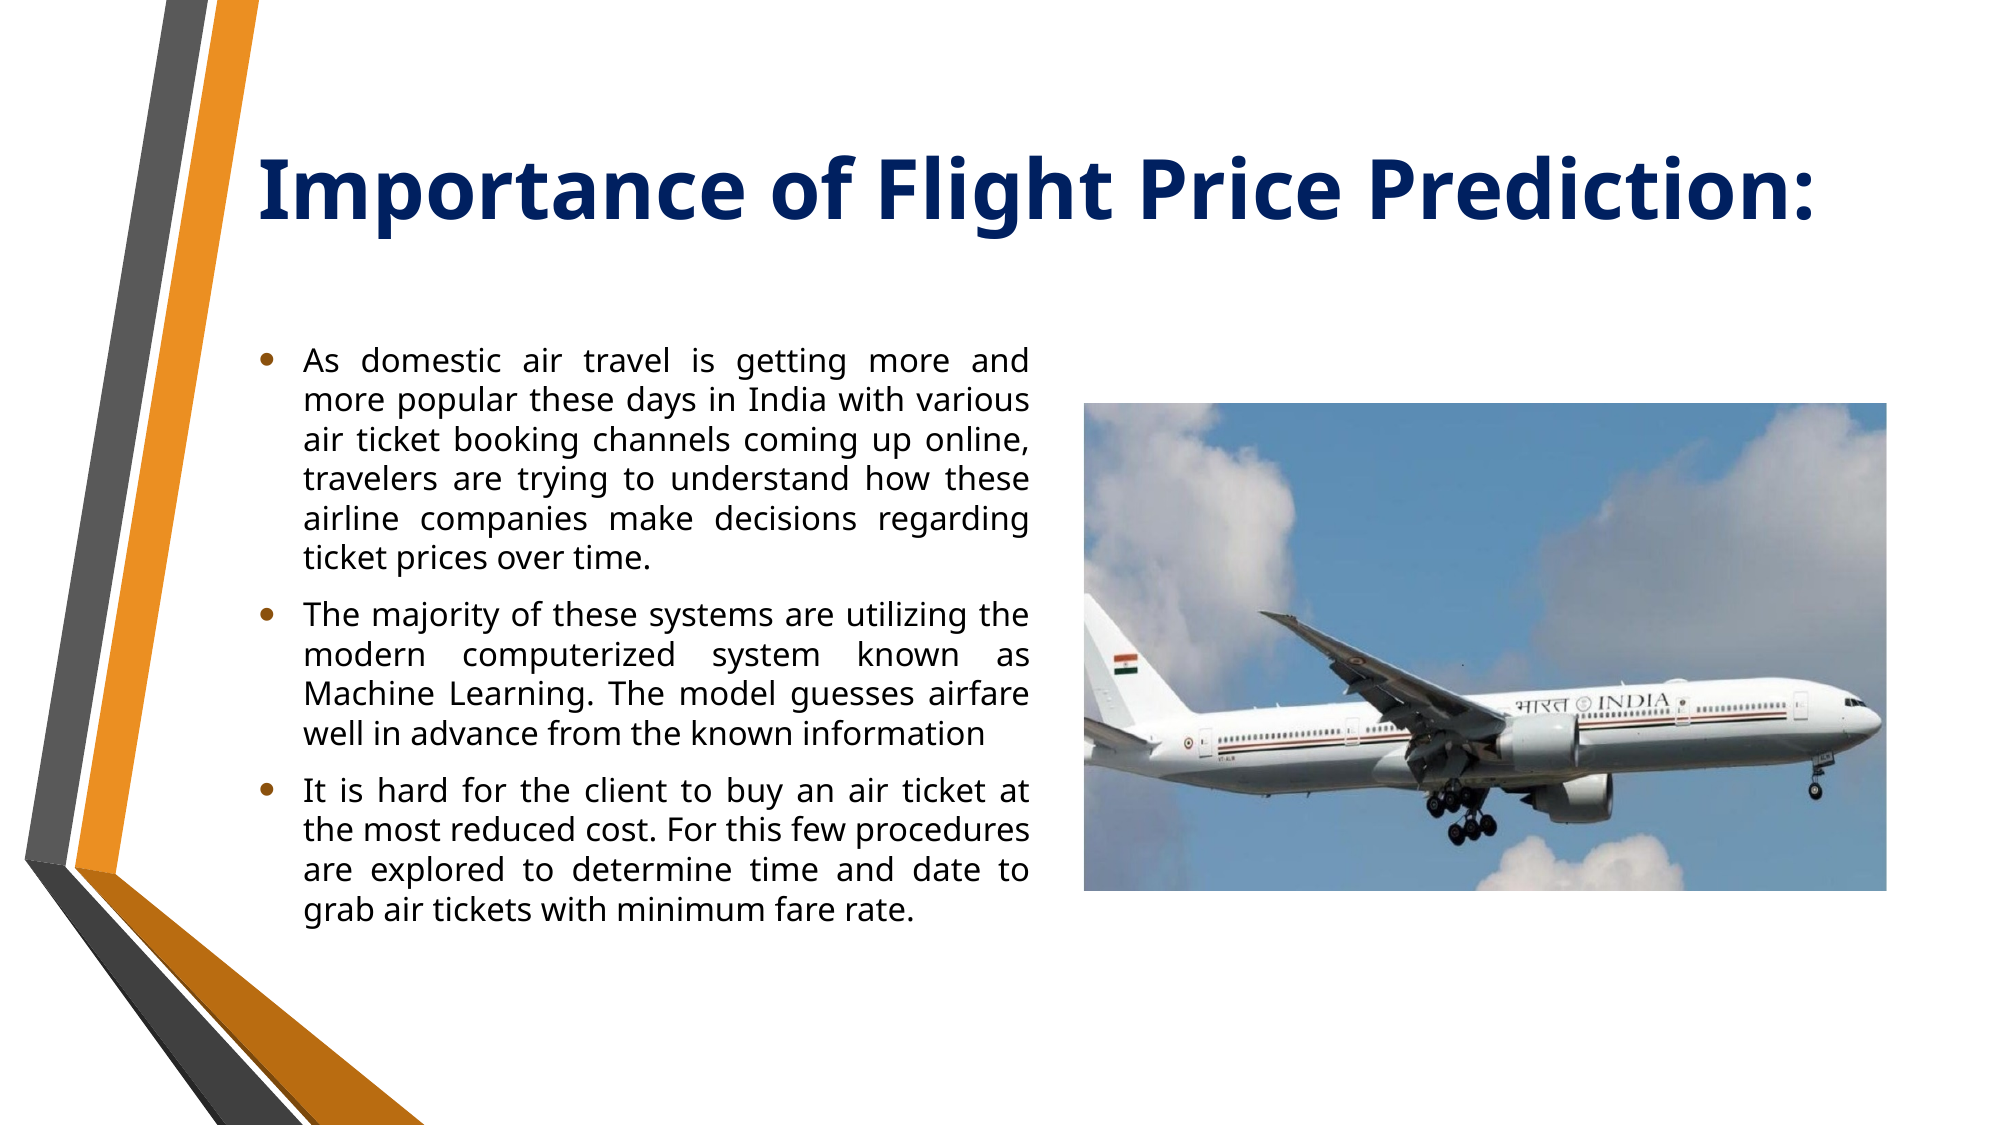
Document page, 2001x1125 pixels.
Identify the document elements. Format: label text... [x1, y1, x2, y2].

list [1083, 403, 1888, 891]
title Importance of Flight Price Prediction: [243, 112, 1887, 260]
list As domestic air travel is getting more and more popular these days in India with various air ticket booking channels coming up online, travelers are trying to understand how these airline companies make decisions regarding ticket prices over time. The majority of these systems are utilizing the modern computerized system known as Machine Learning. The model guesses airfare well in advance from the known information It is hard for the client to buy an air ticket at the most reduced cost. For this few procedures are explored to determine time and date to grab air tickets with minimum fare rate. [243, 259, 1047, 950]
